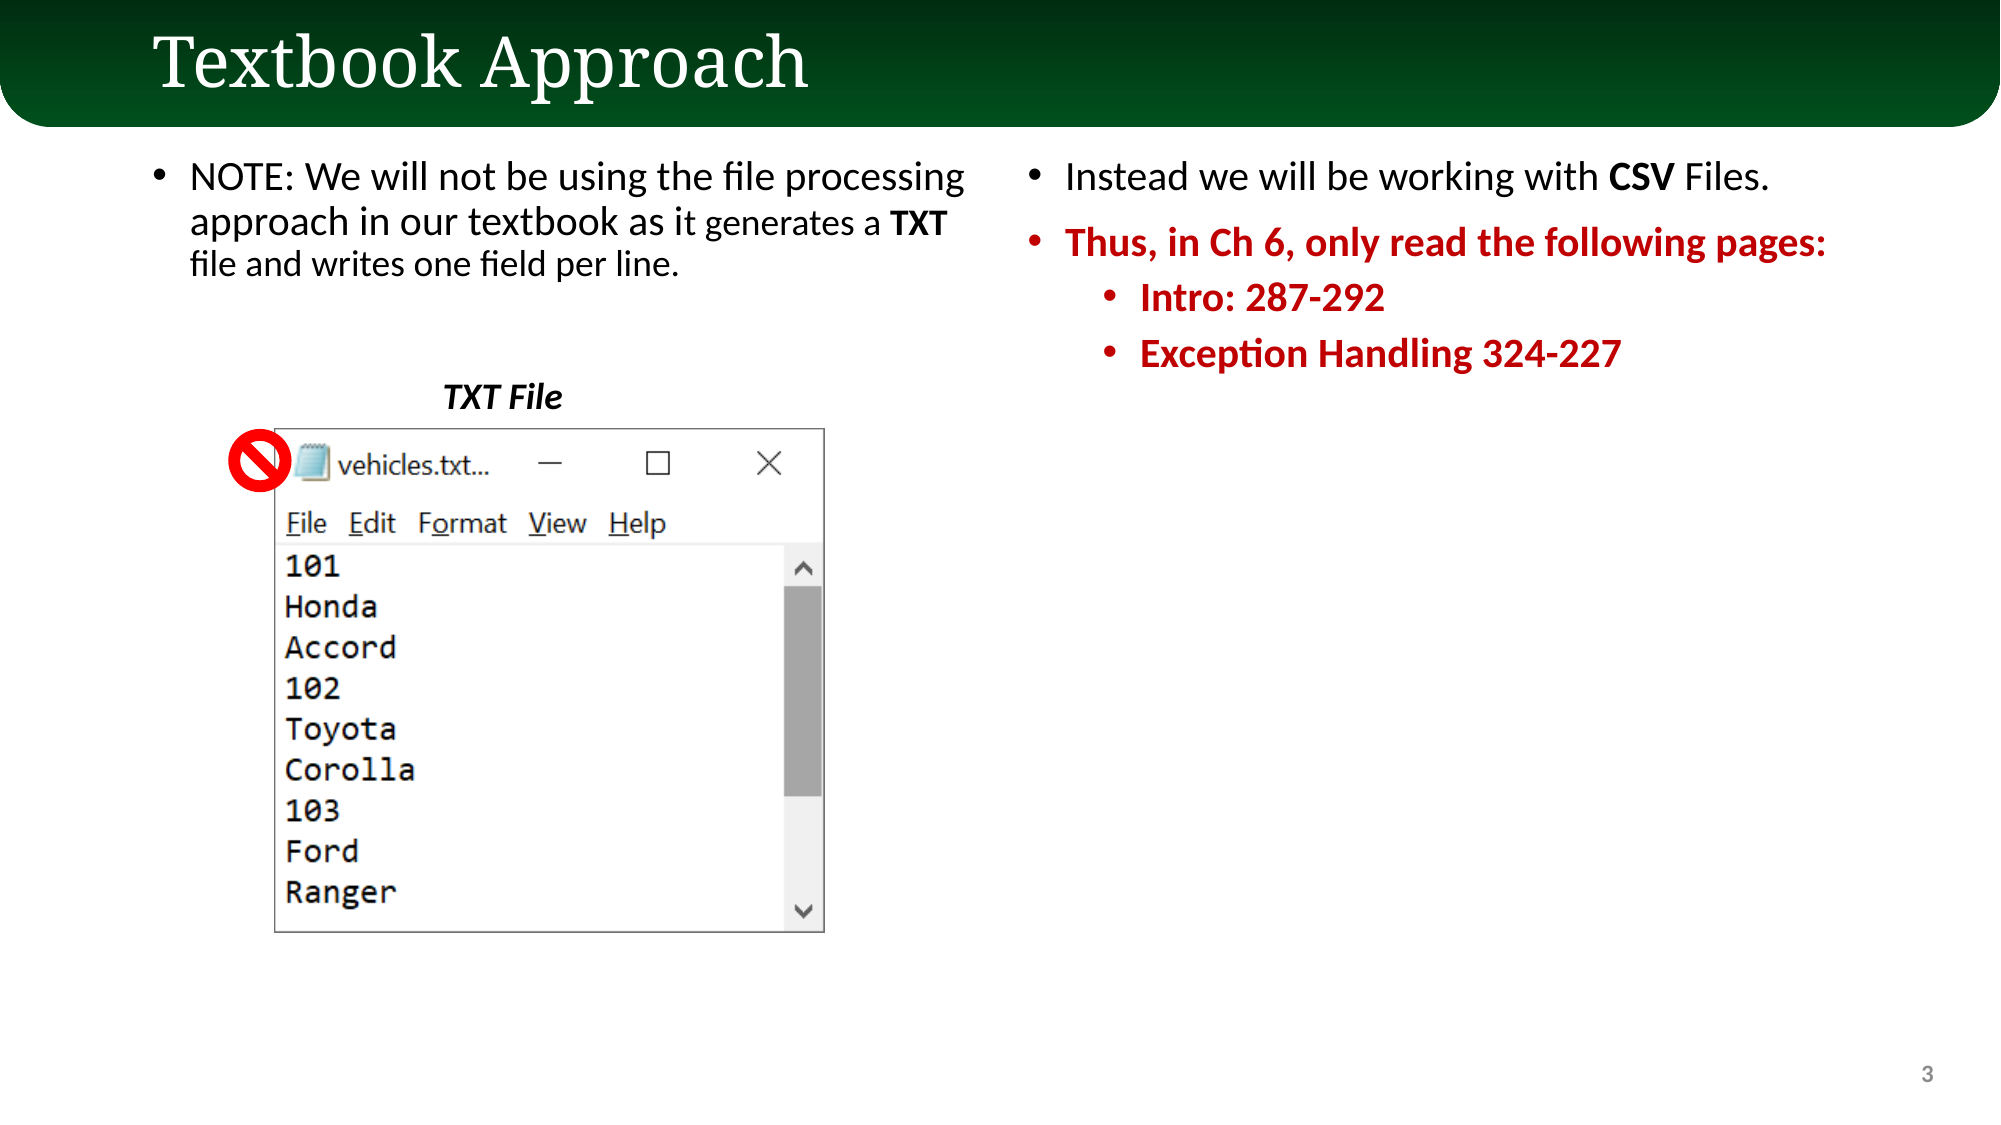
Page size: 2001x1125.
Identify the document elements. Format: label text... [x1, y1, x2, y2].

list Instead we will be working with CSV Files. Thus, in Ch 6, only read the following pages: Intro: 287-292 Exception Handling 324-227 [1012, 146, 1863, 1015]
picture [274, 428, 825, 933]
title Textbook Approach [137, 19, 1863, 111]
text_box TXT File [427, 364, 578, 425]
slide_number 3 [1498, 1042, 1949, 1103]
text_box [227, 427, 274, 494]
list NOTE: We will not be using the file processing approach in our textbook as it generates a TXT file and writes one field per line. [137, 146, 988, 1015]
